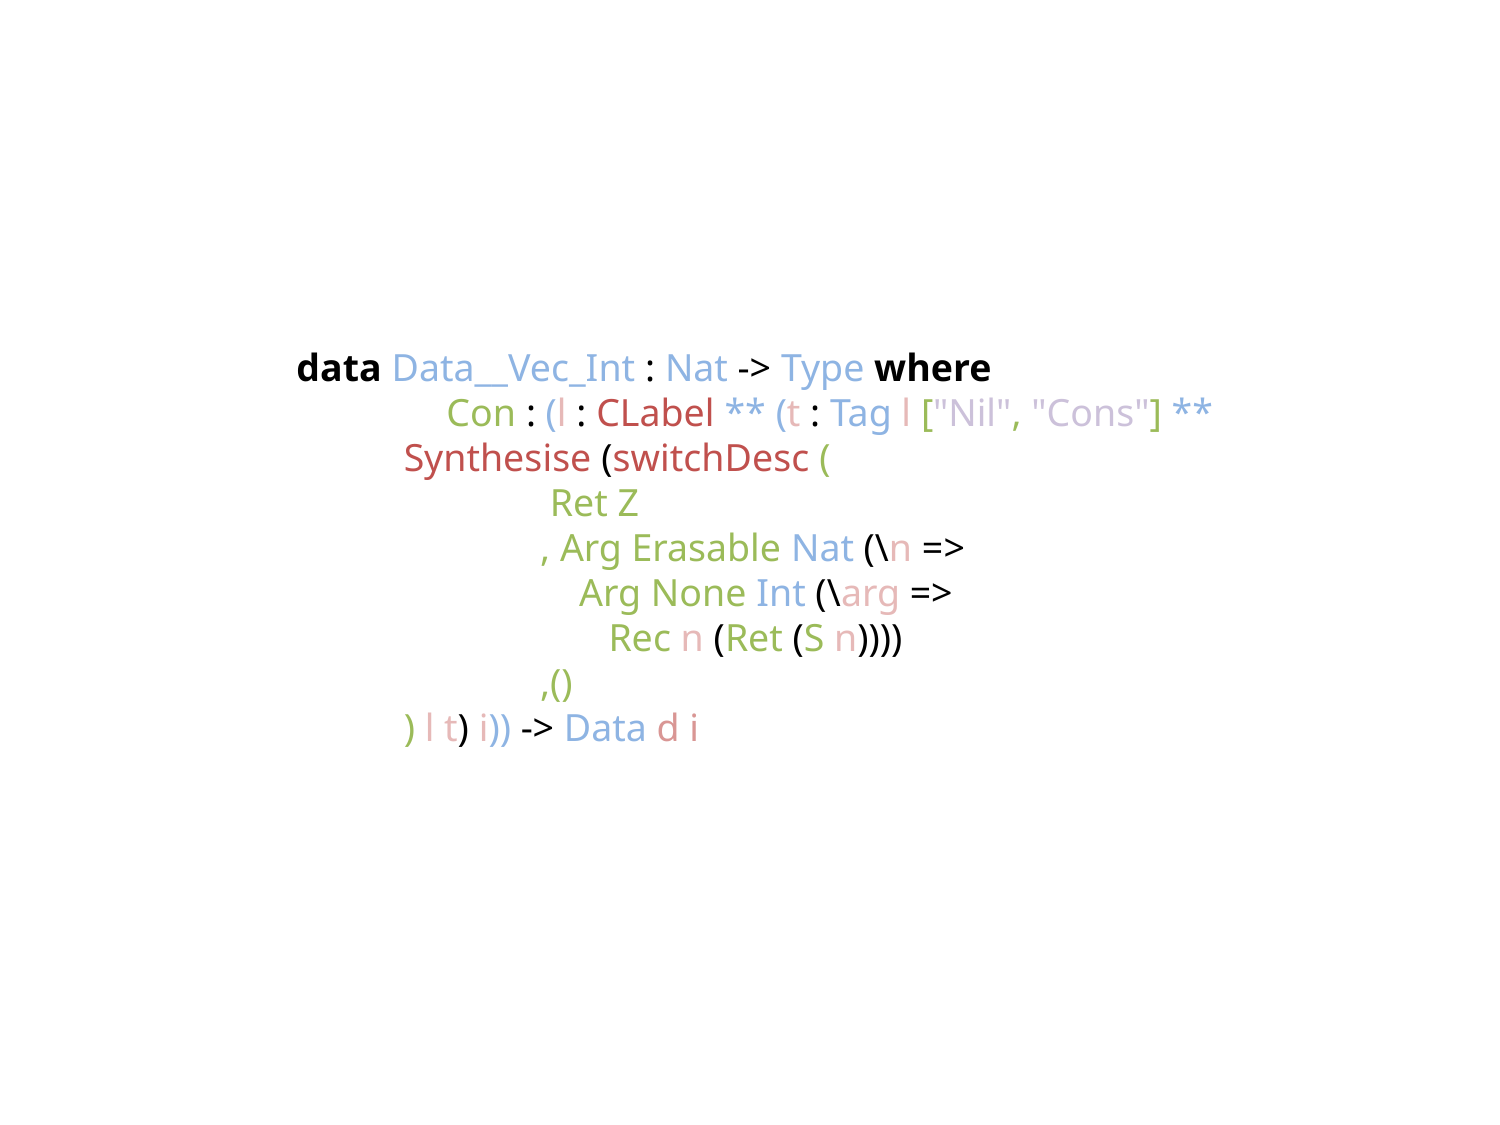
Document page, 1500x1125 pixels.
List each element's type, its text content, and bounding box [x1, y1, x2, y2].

text_box data Data__Vec_Int : Nat -> Type where Con : (l : CLabel ** (t : Tag l ["Nil", "Cons"] ** Synthesise (switchDesc ( Ret Z , Arg Erasable Nat (\n => Arg None Int (\arg => Rec n (Ret (S n)))) ,() ) l t) i)) -> Data d i [281, 336, 1238, 757]
